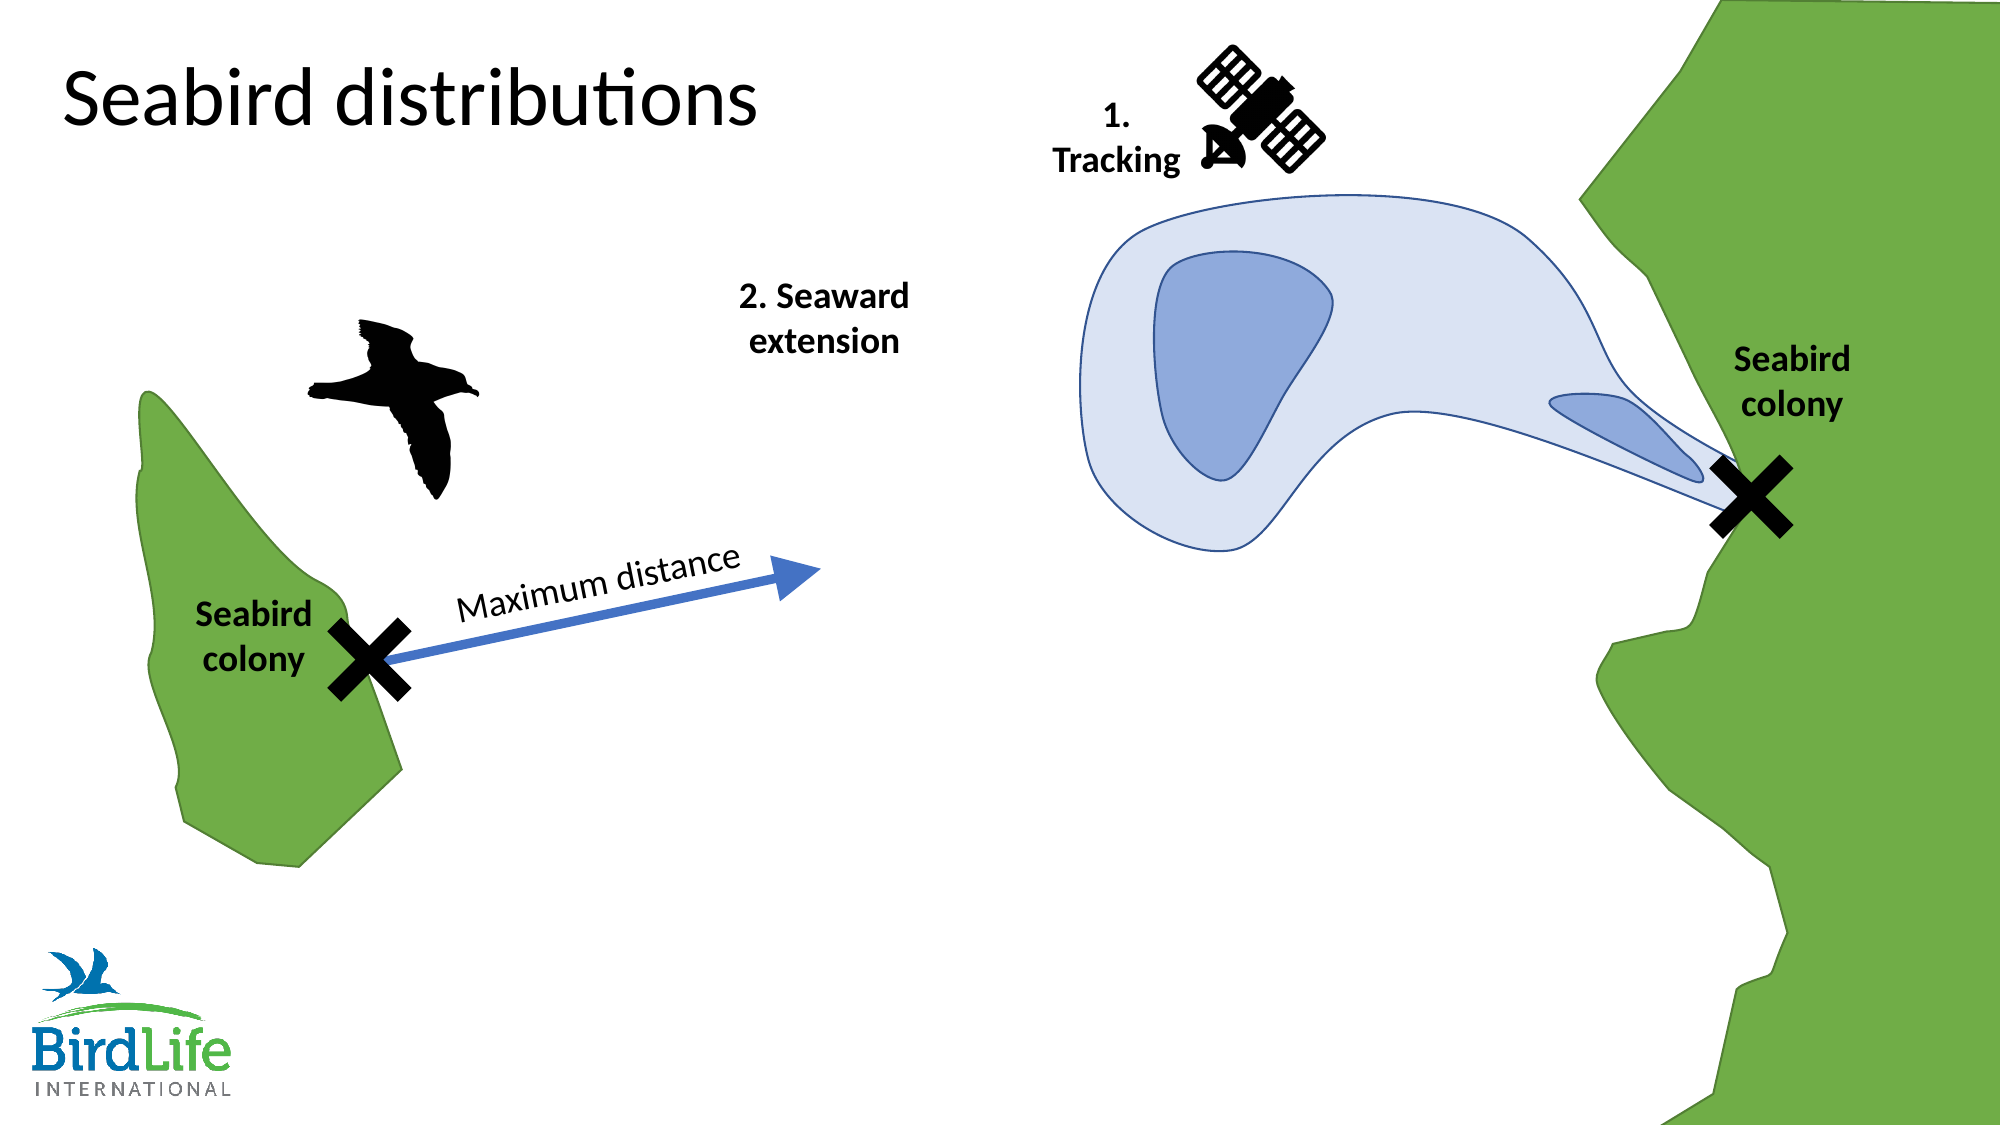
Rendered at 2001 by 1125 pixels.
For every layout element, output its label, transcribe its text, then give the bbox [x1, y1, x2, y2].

text_box [327, 669, 412, 702]
text_box [1548, 392, 1705, 484]
picture [281, 306, 493, 507]
text_box Seabird colony [1715, 326, 1870, 432]
text_box [1578, 0, 2000, 1125]
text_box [346, 568, 821, 670]
text_box Seabird distributions [47, 34, 903, 149]
text_box [1079, 194, 1737, 553]
text_box 1. Tracking [1025, 82, 1181, 187]
picture [25, 948, 237, 1107]
picture [1181, 38, 1332, 189]
text_box [338, 617, 346, 651]
text_box [135, 390, 403, 868]
text_box Seabird colony [170, 581, 338, 687]
text_box 2. Seaward extension [717, 263, 932, 369]
text_box [1152, 250, 1334, 482]
text_box Maximum distance [507, 519, 759, 568]
text_box [1709, 454, 1794, 539]
